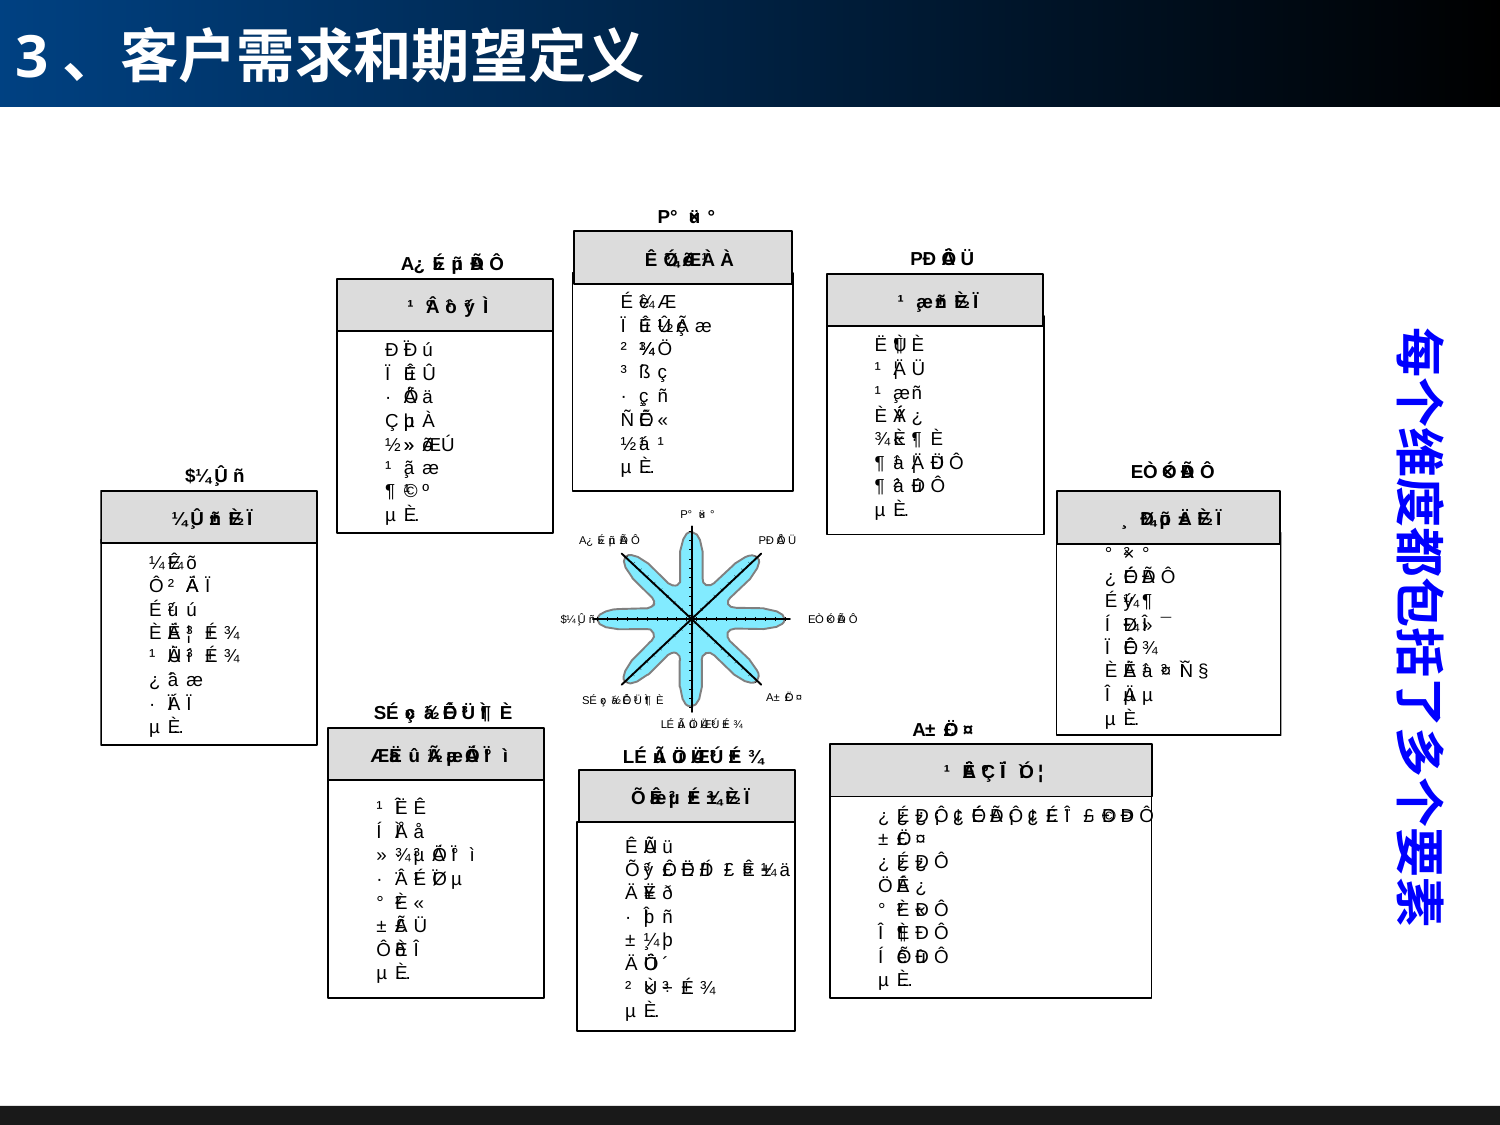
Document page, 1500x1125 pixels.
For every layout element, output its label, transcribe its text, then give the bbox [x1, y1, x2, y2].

title 3、客户需求和期望定义 [0, 0, 861, 103]
text_box 每个维度都包括了多个要素 [1368, 290, 1459, 965]
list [100, 196, 1282, 1032]
